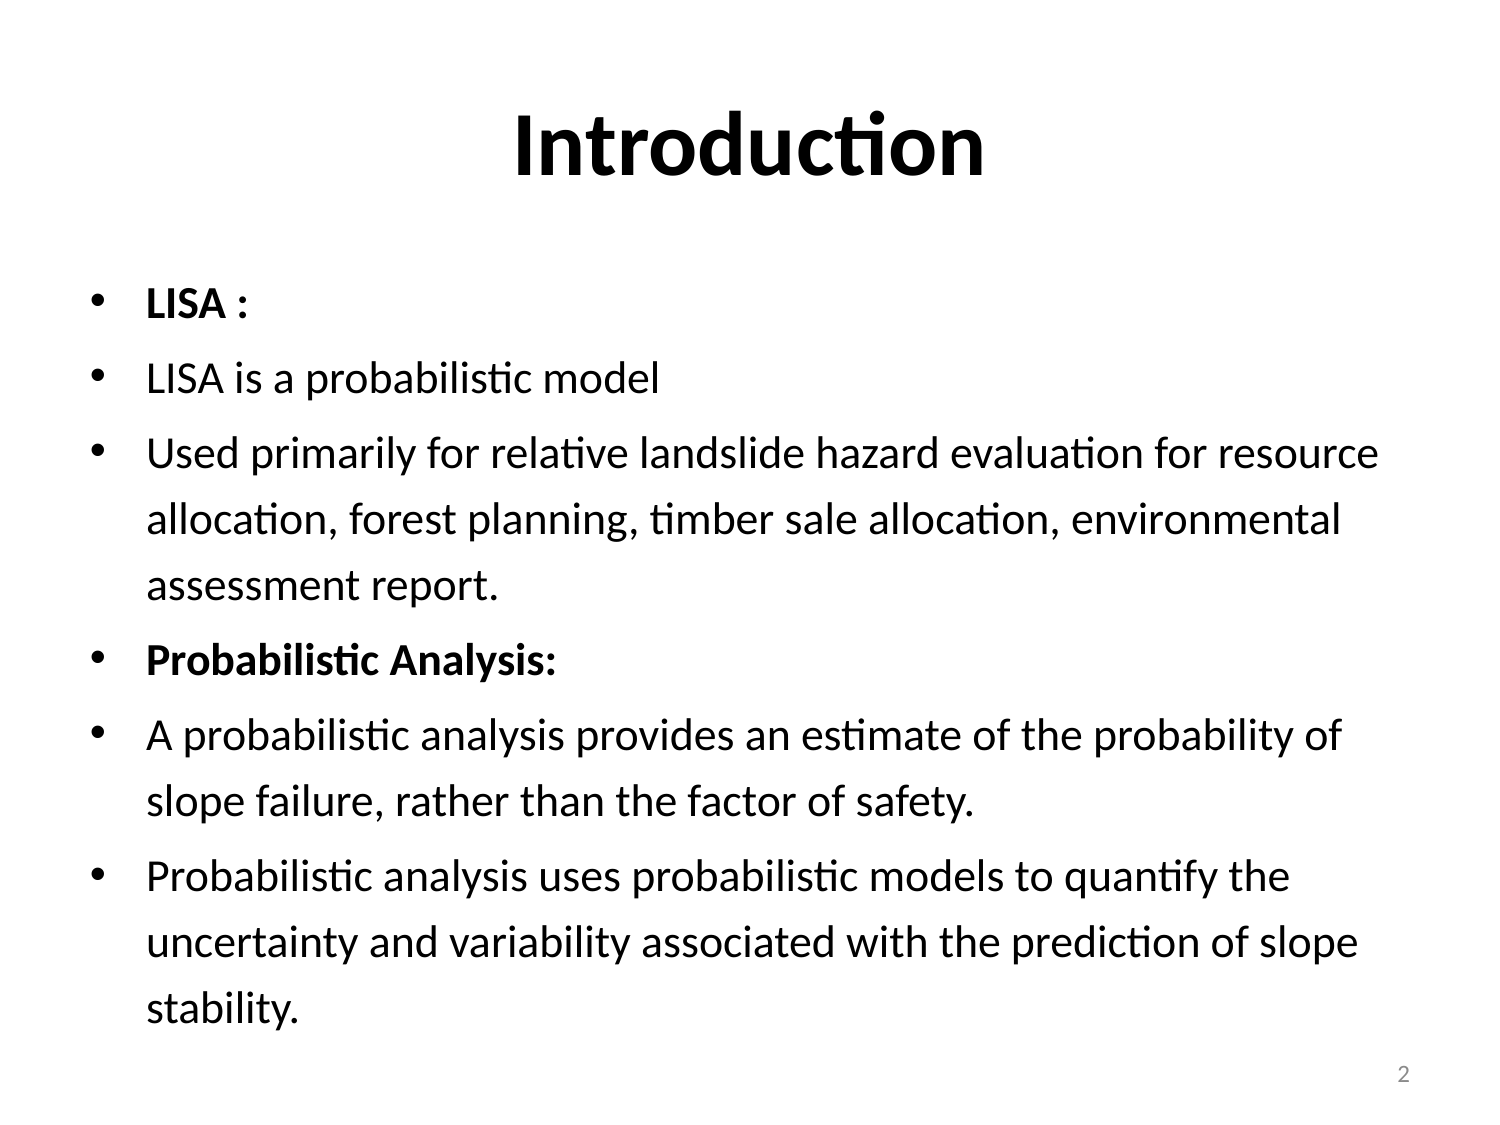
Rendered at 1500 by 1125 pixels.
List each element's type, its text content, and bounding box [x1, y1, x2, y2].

text_box <number> [1074, 1042, 1425, 1103]
text_box Introduction [75, 45, 1425, 233]
text_box LISA : LISA is a probabilistic model Used primarily for relative landslide hazard evaluation for resource allocation, forest planning, timber sale allocation, environmental assessment report. Probabilistic Analysis: A probabilistic analysis provides an estimate of the probability of slope failure, rather than the factor of safety. Probabilistic analysis uses probabilistic models to quantify the uncertainty and variability associated with the prediction of slope stability. [75, 253, 1425, 1063]
